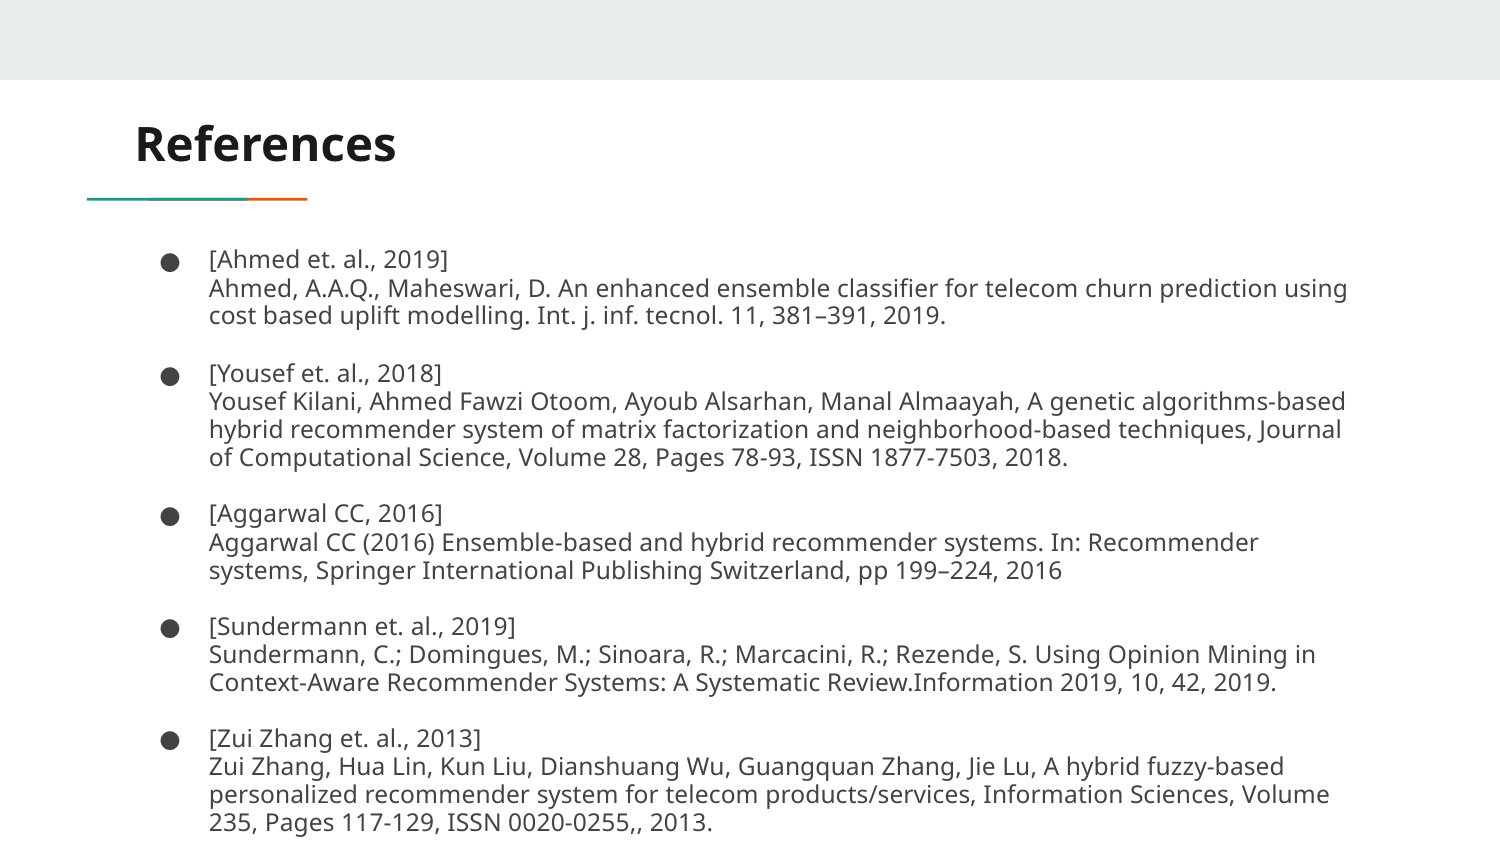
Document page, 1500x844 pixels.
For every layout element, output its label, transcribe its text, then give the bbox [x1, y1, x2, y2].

list [Ahmed et. al., 2019] Ahmed, A.A.Q., Maheswari, D. An enhanced ensemble classifier for telecom churn prediction using cost based uplift modelling. Int. j. inf. tecnol. 11, 381–391, 2019. [Yousef et. al., 2018] Yousef Kilani, Ahmed Fawzi Otoom, Ayoub Alsarhan, Manal Almaayah, A genetic algorithms-based hybrid recommender system of matrix factorization and neighborhood-based techniques, Journal of Computational Science, Volume 28, Pages 78-93, ISSN 1877-7503, 2018. [Aggarwal CC, 2016] Aggarwal CC (2016) Ensemble-based and hybrid recommender systems. In: Recommender systems, Springer International Publishing Switzerland, pp 199–224, 2016 [Sundermann et. al., 2019] Sundermann, C.; Domingues, M.; Sinoara, R.; Marcacini, R.; Rezende, S. Using Opinion Mining in Context-Aware Recommender Systems: A Systematic Review.Information 2019, 10, 42, 2019. [Zui Zhang et. al., 2013] Zui Zhang, Hua Lin, Kun Liu, Dianshuang Wu, Guangquan Zhang, Jie Lu, A hybrid fuzzy-based personalized recommender system for telecom products/services, Information Sciences, Volume 235, Pages 117-129, ISSN 0020-0255,, 2013. [119, 231, 1381, 844]
title References [119, 98, 1381, 187]
